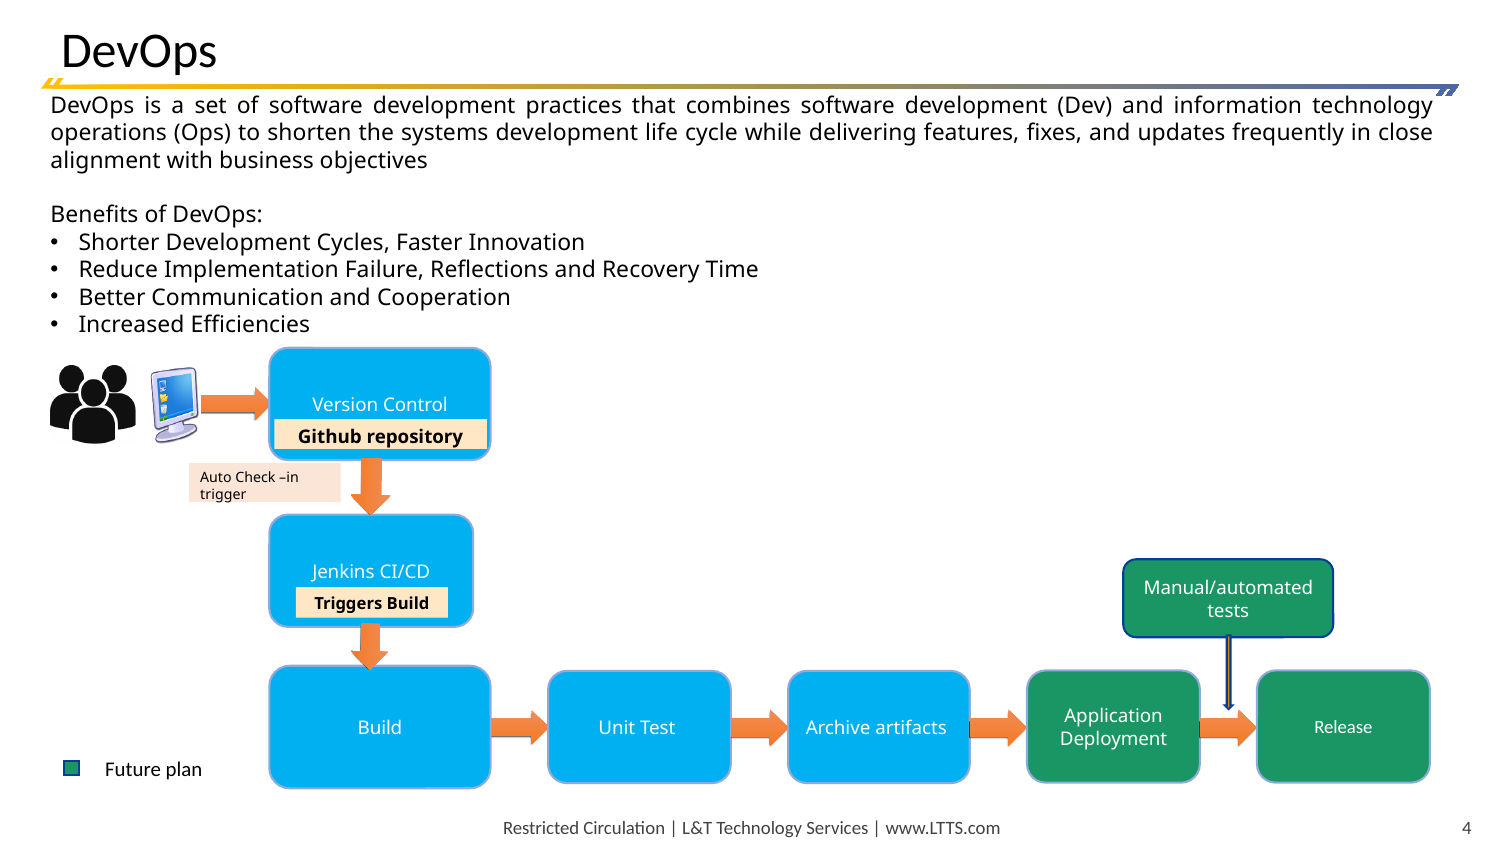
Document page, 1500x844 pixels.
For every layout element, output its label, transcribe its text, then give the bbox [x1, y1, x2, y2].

text_box Jenkins CI/CD [269, 514, 474, 627]
text_box [969, 709, 1027, 746]
picture [49, 363, 136, 444]
picture [144, 365, 205, 445]
text_box Manual/automated tests [1122, 558, 1335, 639]
text_box Triggers Build [295, 587, 448, 618]
text_box Application Deployment [1026, 670, 1200, 783]
text_box Build [269, 665, 491, 789]
text_box Unit Test [548, 670, 731, 784]
text_box Archive artifacts [788, 670, 970, 784]
text_box Release [1256, 670, 1430, 783]
text_box DevOps [50, 0, 1450, 82]
text_box [205, 386, 269, 421]
text_box [491, 710, 548, 745]
text_box DevOps is a set of software development practices that combines software development (Dev) and information technology operations (Ops) to shorten the systems development life cycle while delivering features, fixes, and updates frequently in close alignment with business objectives Benefits of DevOps: Shorter Development Cycles, Faster Innovation Reduce Implementation Failure, Reflections and Recovery Time Better Communication and Cooperation Increased Efficiencies [35, 82, 1450, 345]
text_box [731, 709, 789, 746]
text_box [351, 458, 391, 515]
text_box Version Control [269, 347, 491, 461]
text_box Auto Check –in trigger [189, 463, 341, 503]
text_box [1222, 634, 1235, 711]
text_box [1199, 709, 1257, 746]
text_box [351, 623, 389, 670]
text_box Future plan [90, 747, 228, 788]
text_box Github repository [274, 419, 487, 449]
text_box [63, 760, 80, 776]
